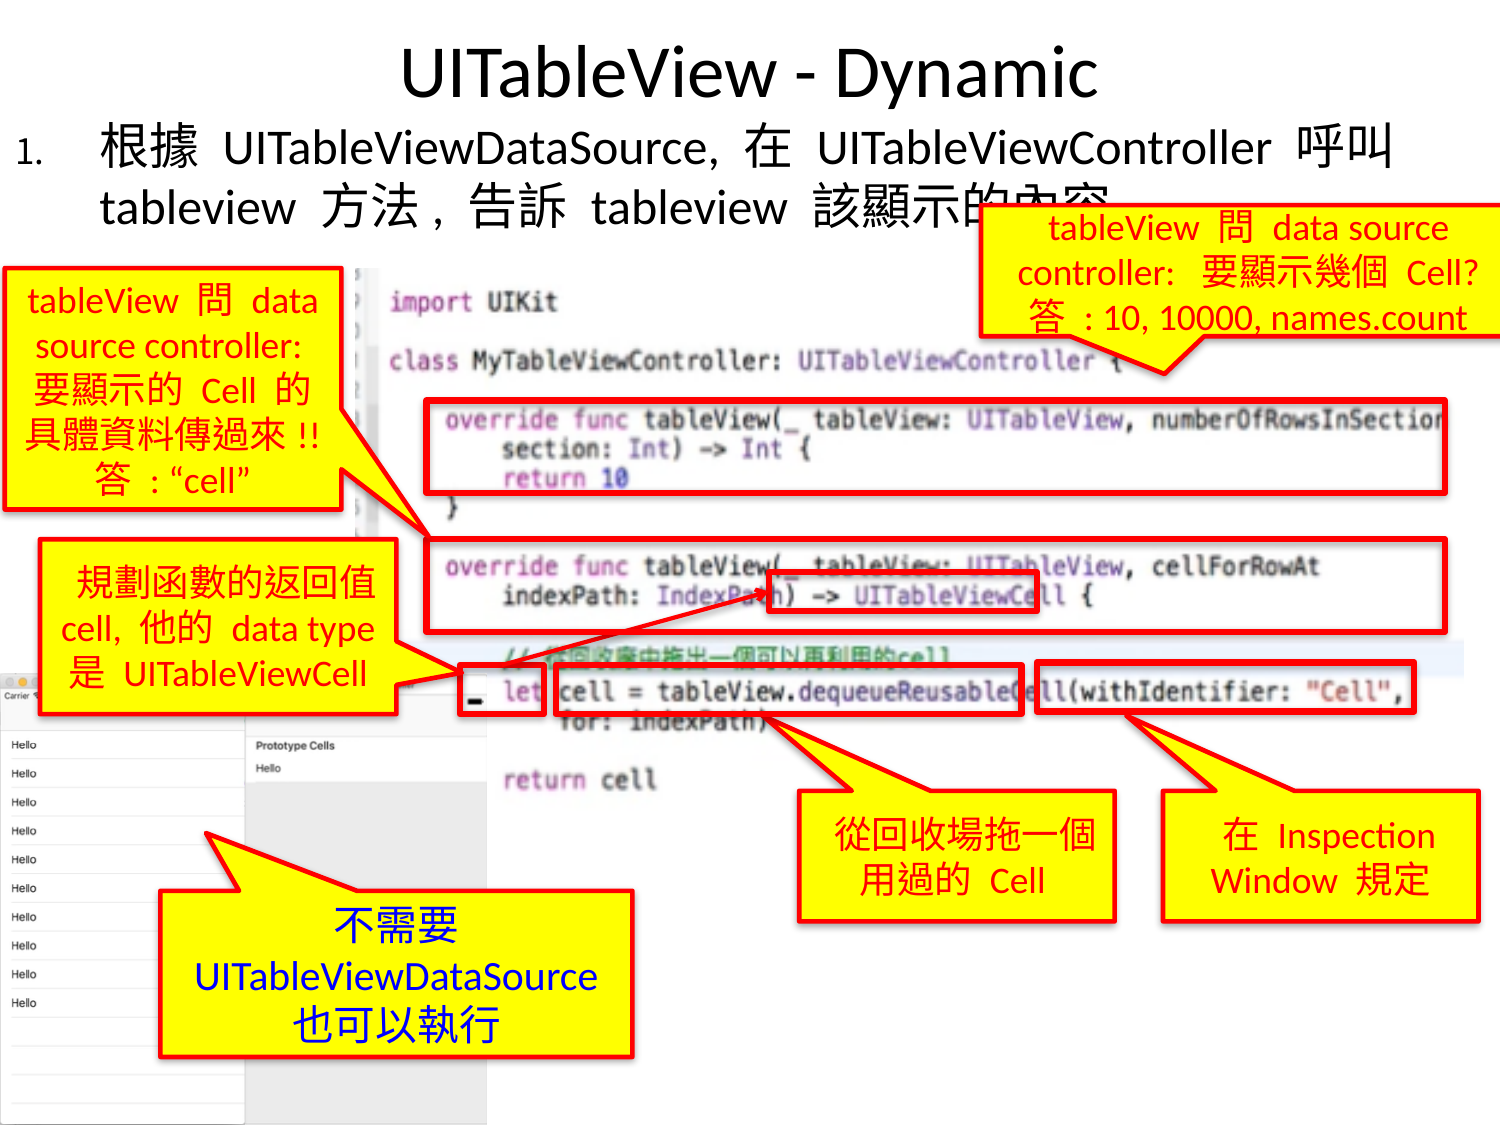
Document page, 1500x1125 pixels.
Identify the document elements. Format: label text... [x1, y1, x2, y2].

text_box 規劃函數的返回值 cell, 他的 data type 是 UITableViewCell [39, 538, 350, 672]
text_box tableView 問 data source controller: 要顯示的 Cell 的具體資料傳過來!! 答 : “cell” [4, 267, 350, 511]
picture [0, 267, 1464, 1125]
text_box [501, 591, 770, 666]
text_box 在 Inspection Window 規定 [1470, 790, 1480, 923]
text_box tableView 問 data source controller: 要顯示幾個 Cell? 答 : 10, 10000, names.count [980, 204, 1500, 338]
text_box 不需要 UITableViewDataSource 也可以執行 [493, 963, 634, 1058]
title UITableView - Dynamic [0, 0, 1500, 137]
list 根據 UITableViewDataSource, 在 UITableViewController 呼叫 tableview 方法, 告訴 tableview 該顯示的內容. [0, 107, 1427, 271]
